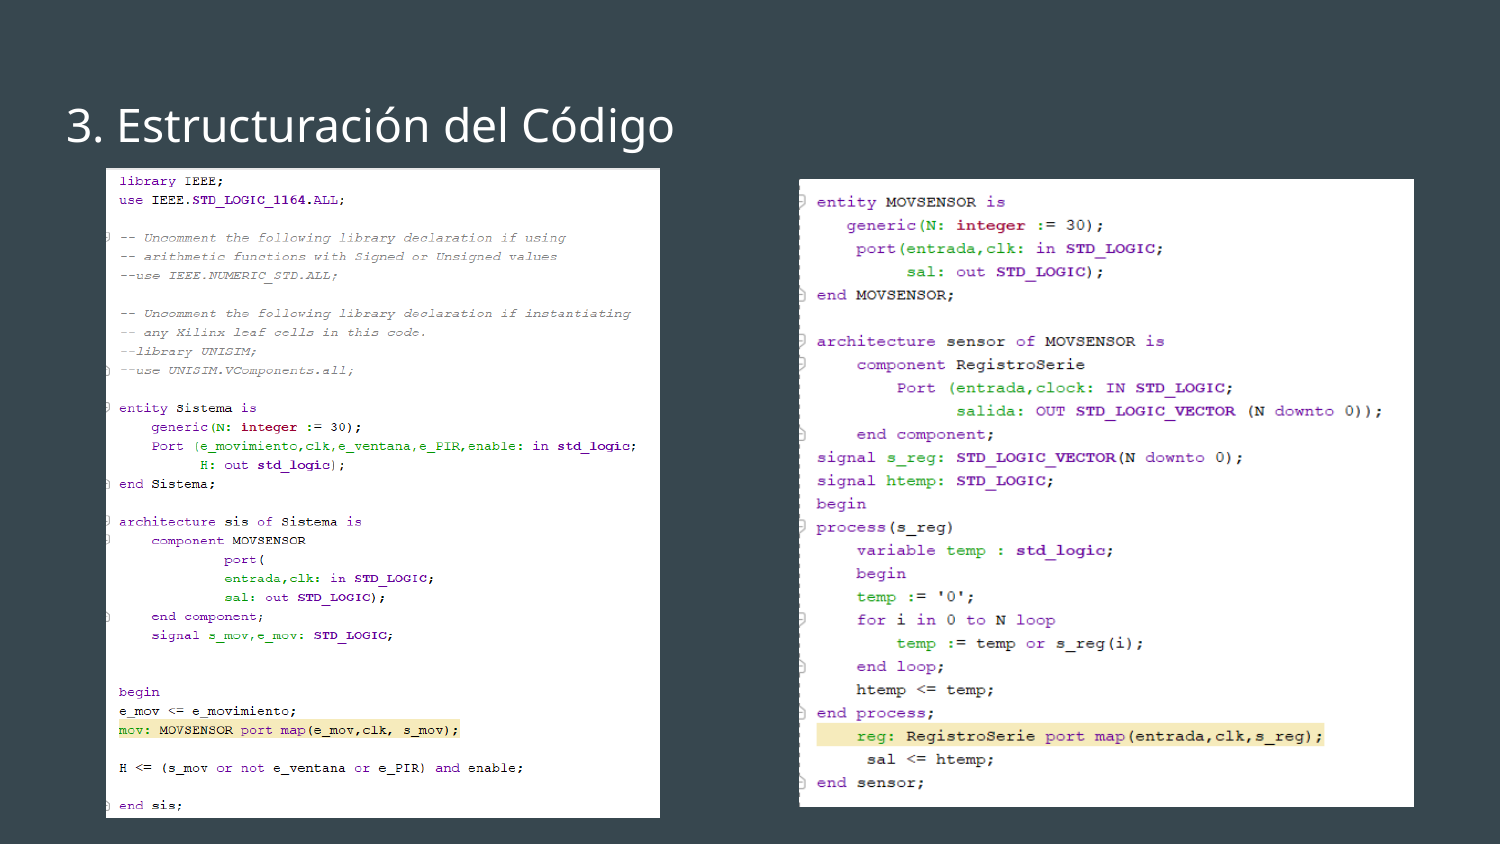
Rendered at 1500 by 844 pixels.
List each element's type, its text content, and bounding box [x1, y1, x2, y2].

title 3. Estructuración del Código [51, 72, 1449, 167]
picture [799, 179, 1414, 807]
picture [105, 168, 660, 818]
